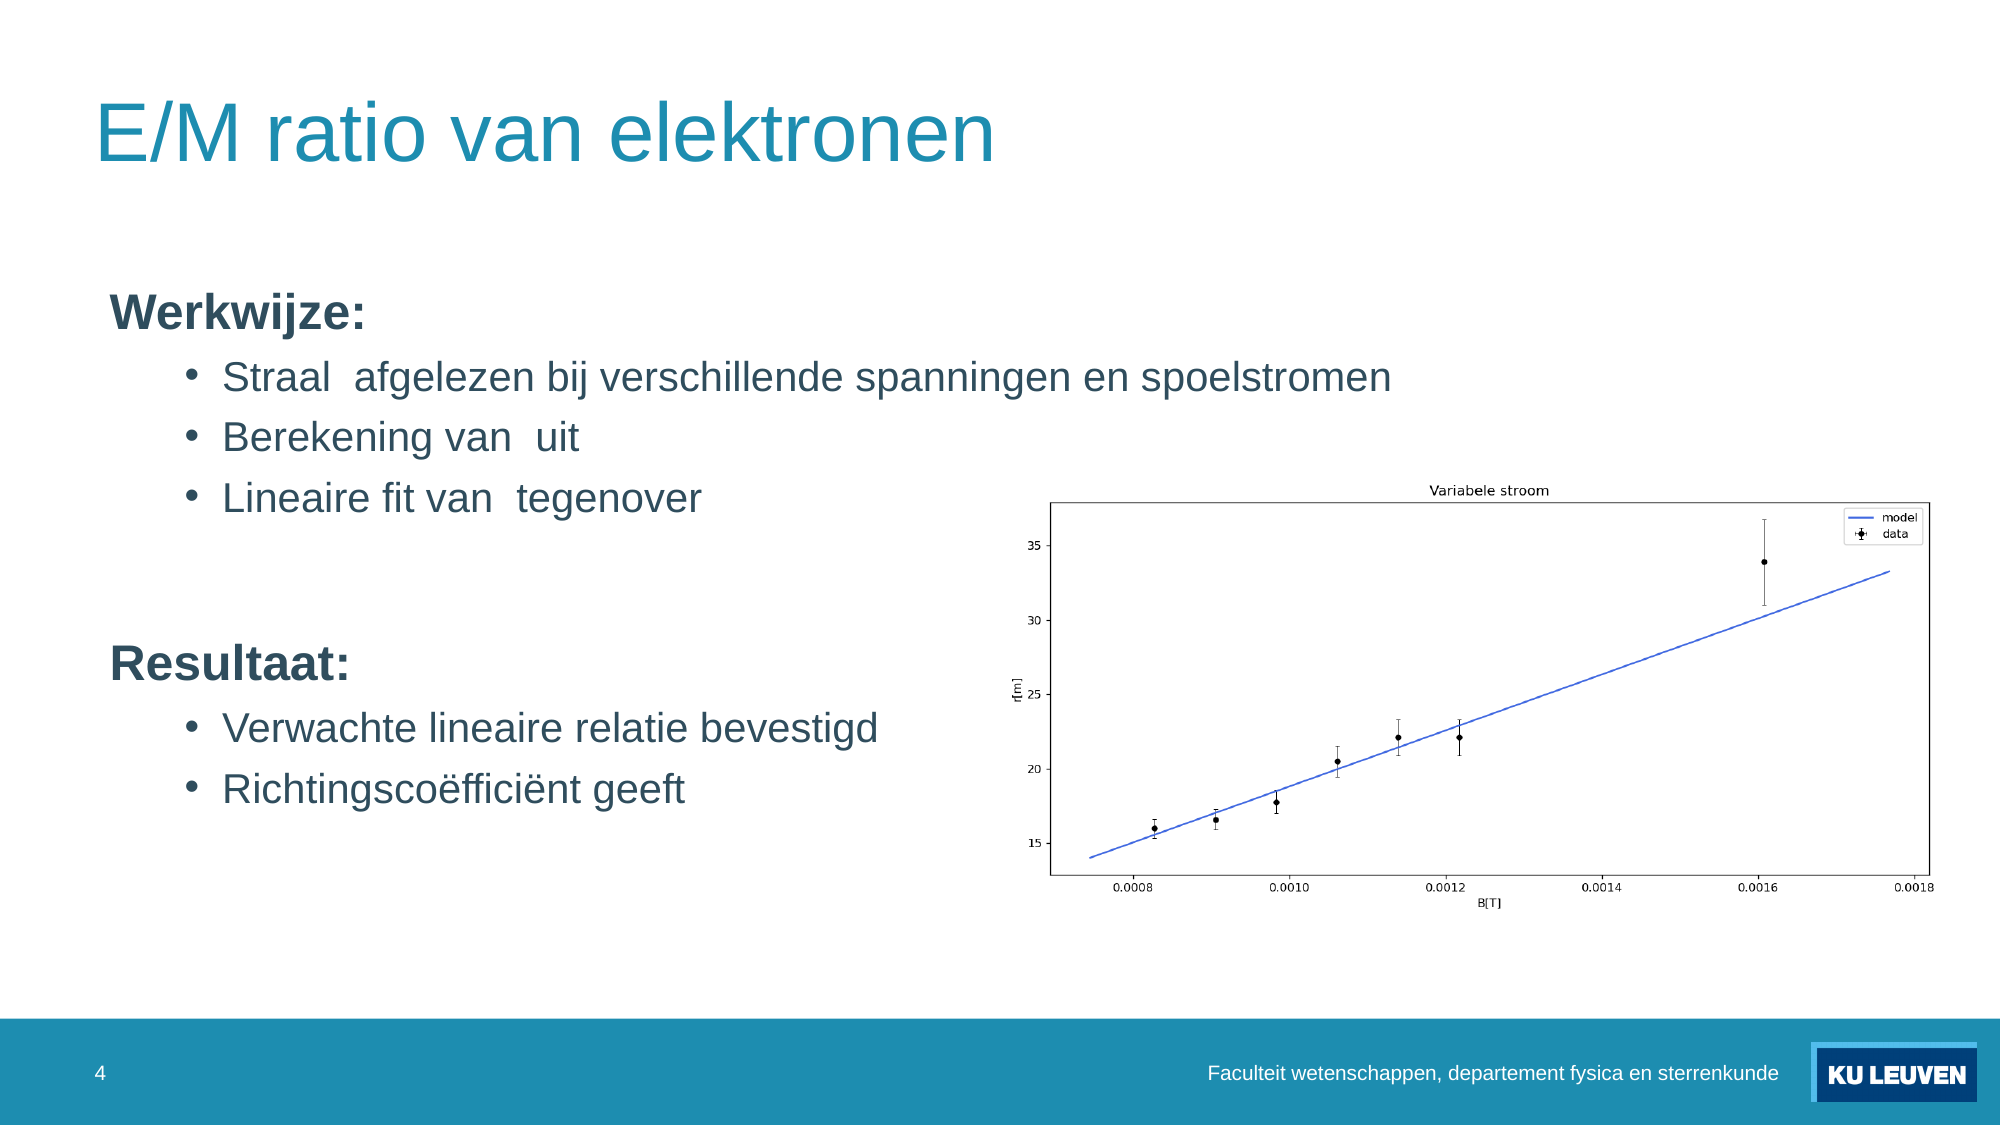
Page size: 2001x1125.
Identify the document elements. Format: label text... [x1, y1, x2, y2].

title E/M ratio van elektronen [94, 33, 1906, 223]
picture [1811, 1042, 1977, 1102]
picture [919, 438, 2000, 973]
slide_number 4 [94, 1018, 201, 1125]
footer Faculteit wetenschappen, departement fysica en sterrenkunde [989, 1018, 1809, 1125]
